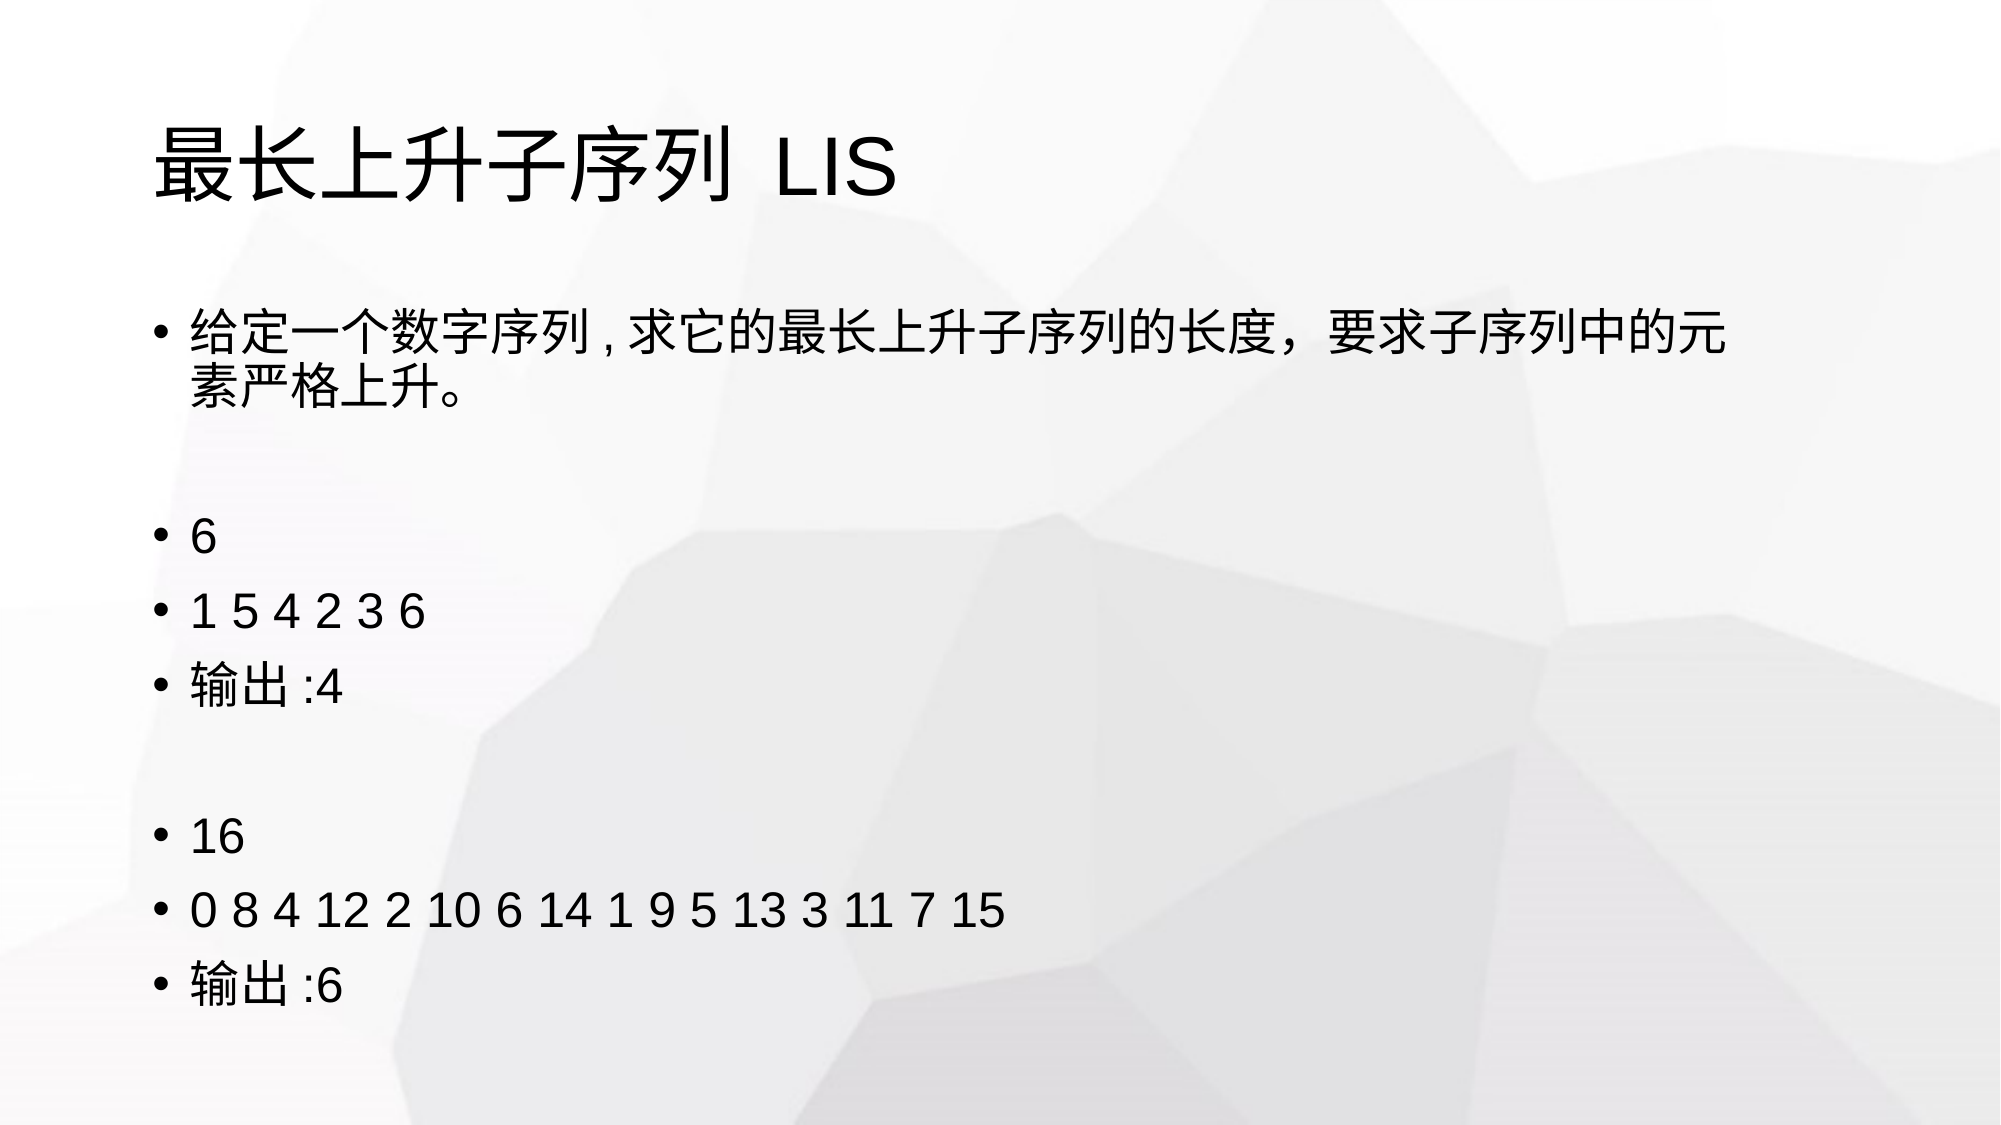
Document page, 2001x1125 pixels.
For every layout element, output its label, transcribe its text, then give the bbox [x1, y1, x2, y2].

picture [0, 0, 2001, 1125]
list 给定一个数字序列,求它的最长上升子序列的长度，要求子序列中的元素严格上升。 6 1 5 4 2 3 6 输出:4 16 0 8 4 12 2 10 6 14 1 9 5 13 3 11 7 15 输出:6 [137, 299, 1784, 1031]
title 最长上升子序列 LIS [137, 59, 1863, 278]
